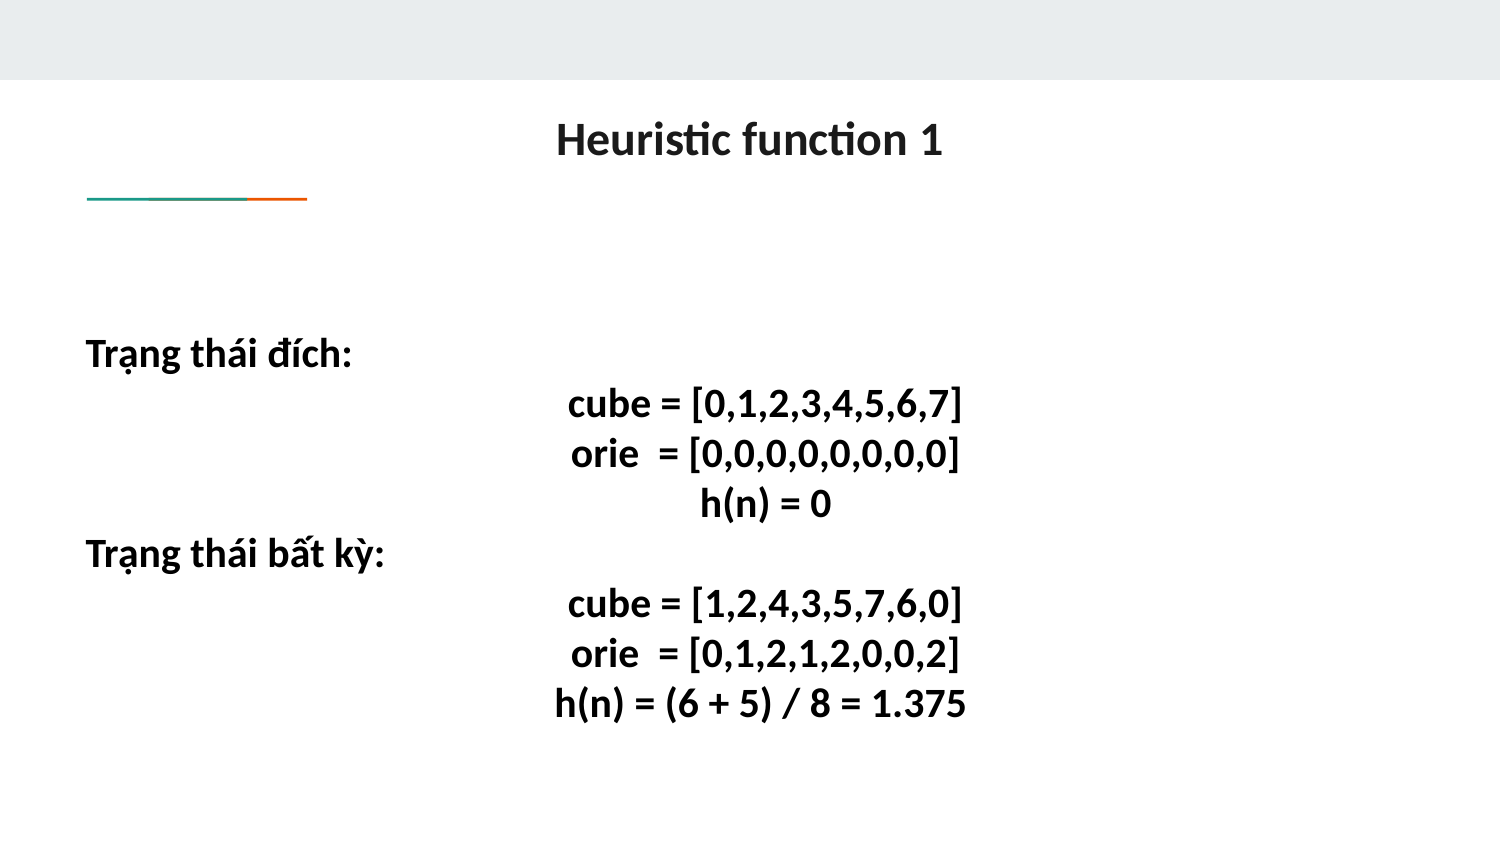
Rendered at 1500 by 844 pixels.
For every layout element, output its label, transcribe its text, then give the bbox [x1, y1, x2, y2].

title Heuristic function 1 [119, 92, 1381, 181]
text_box Trạng thái đích: cube = [0,1,2,3,4,5,6,7] orie = [0,0,0,0,0,0,0,0] h(n) = 0 Trạng thái bất kỳ: cube = [1,2,4,3,5,7,6,0] orie = [0,1,2,1,2,0,0,2] h(n) = (6 + 5) / 8 = 1.375 [70, 318, 1461, 734]
